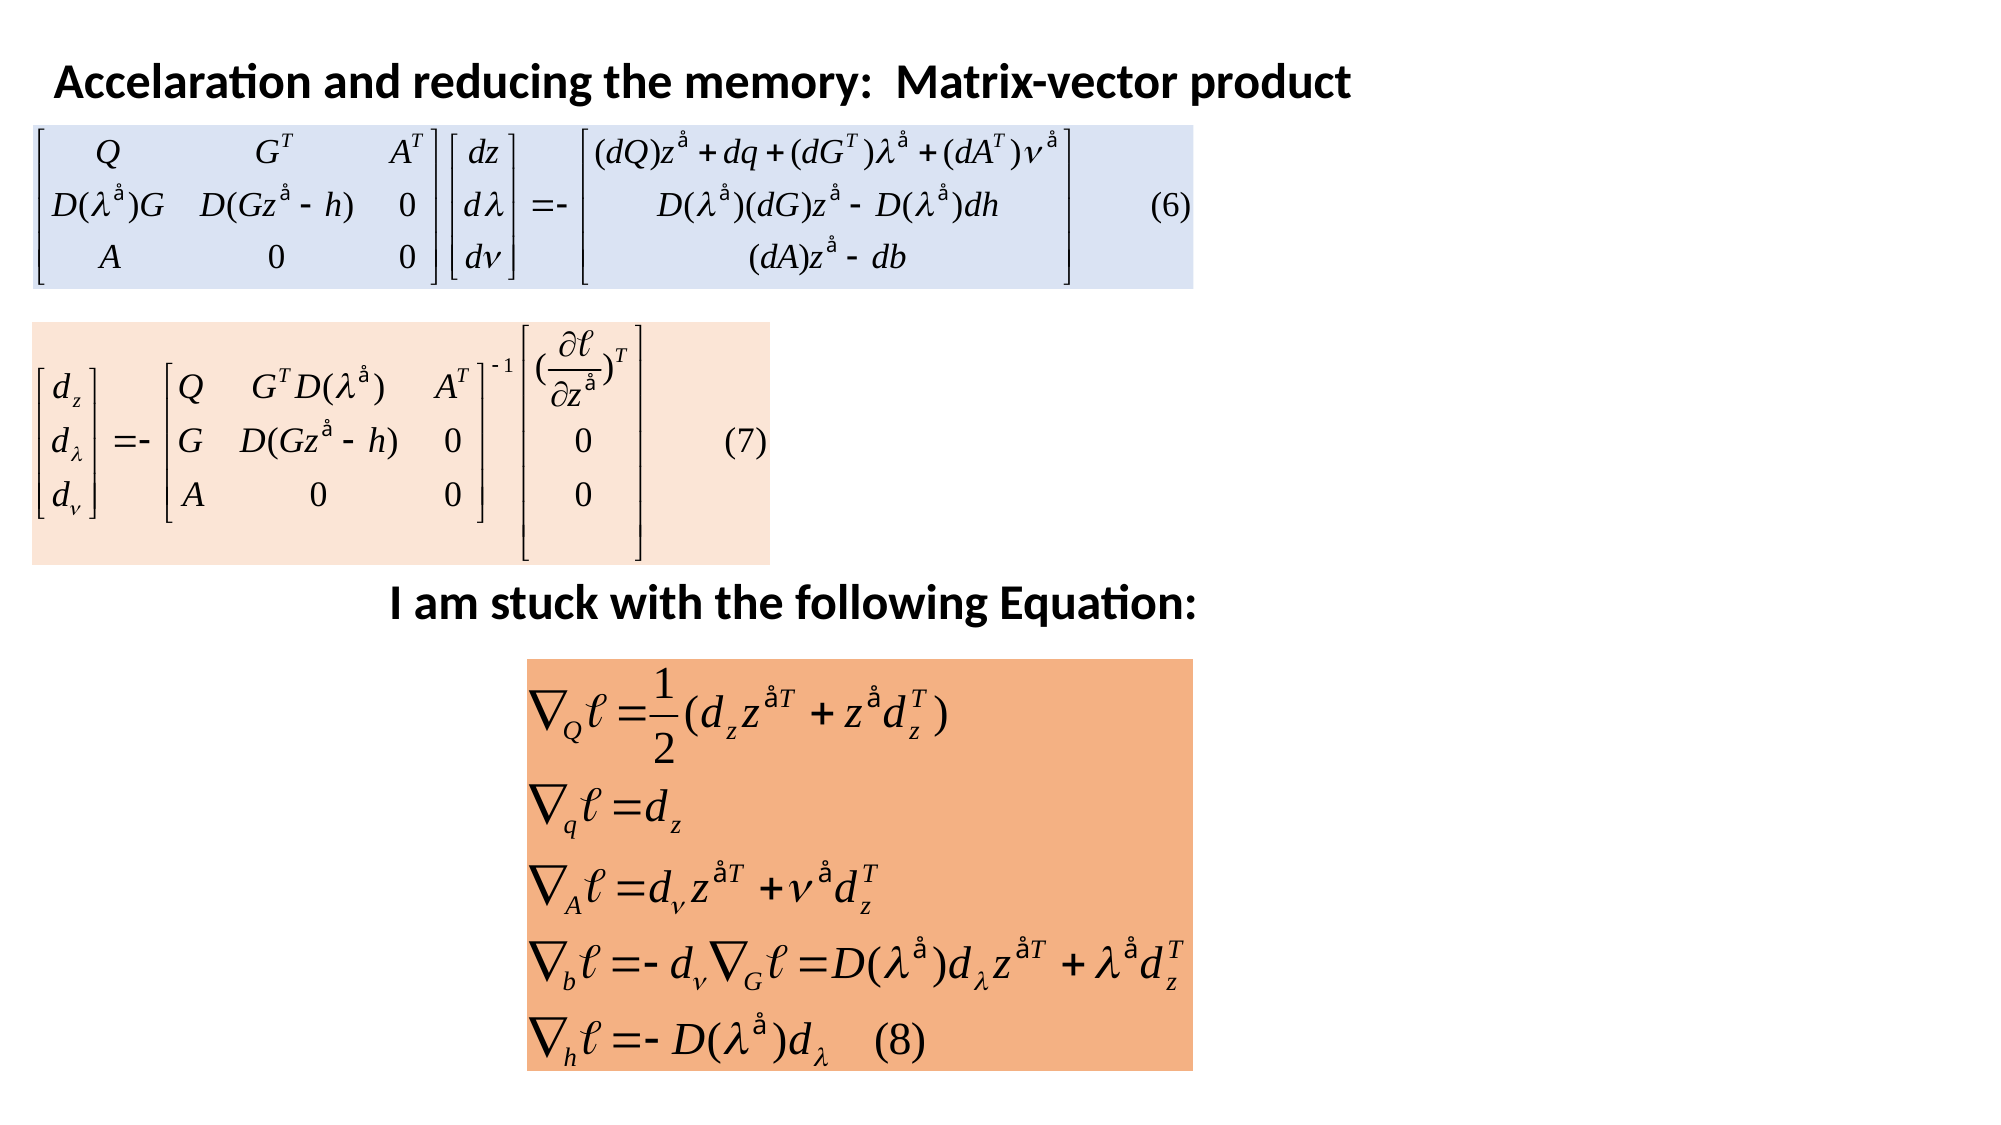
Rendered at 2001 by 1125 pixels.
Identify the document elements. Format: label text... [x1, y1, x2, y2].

text_box I am stuck with the following Equation: [374, 561, 1214, 637]
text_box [526, 658, 1194, 1072]
text_box Accelaration and reducing the memory: Matrix-vector product [38, 41, 1757, 116]
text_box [32, 124, 1194, 289]
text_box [32, 321, 771, 566]
